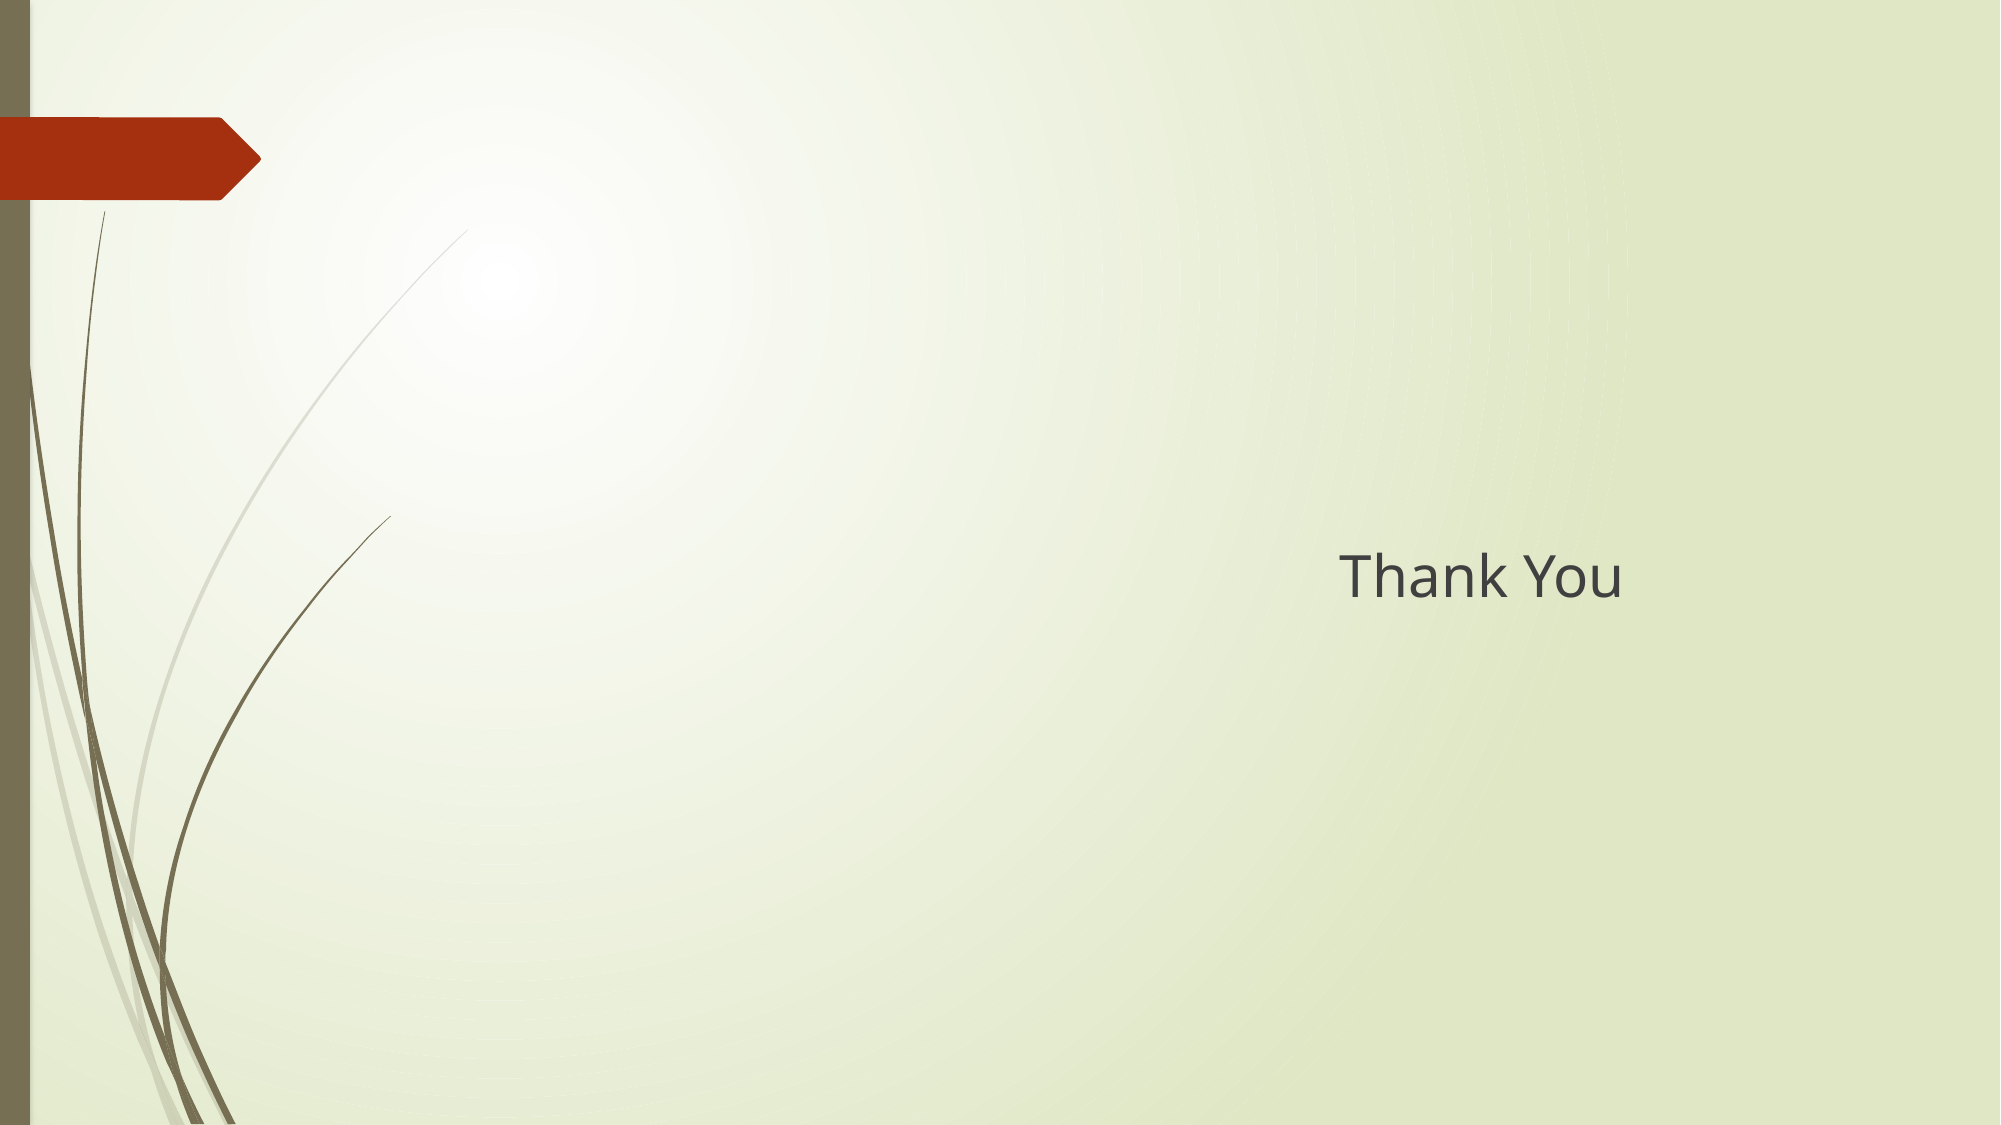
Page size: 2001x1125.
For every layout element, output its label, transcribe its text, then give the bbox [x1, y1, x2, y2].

list Thank You [424, 350, 1888, 970]
